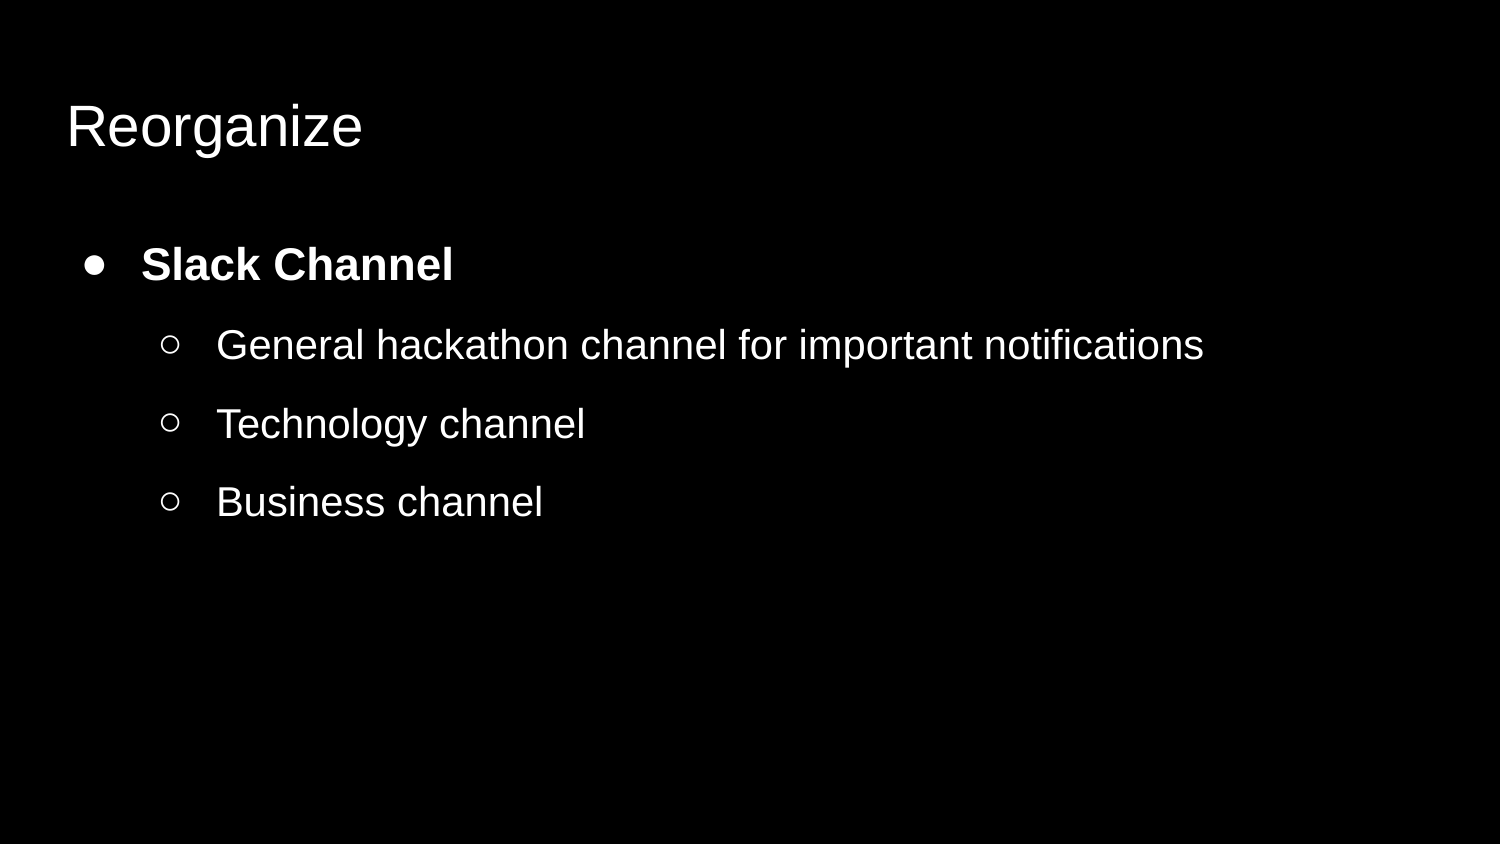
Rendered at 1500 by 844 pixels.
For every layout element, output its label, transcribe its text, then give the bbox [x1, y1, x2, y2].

list Slack Channel General hackathon channel for important notifications Technology channel Business channel [51, 211, 1449, 750]
title Reorganize [51, 72, 1449, 167]
